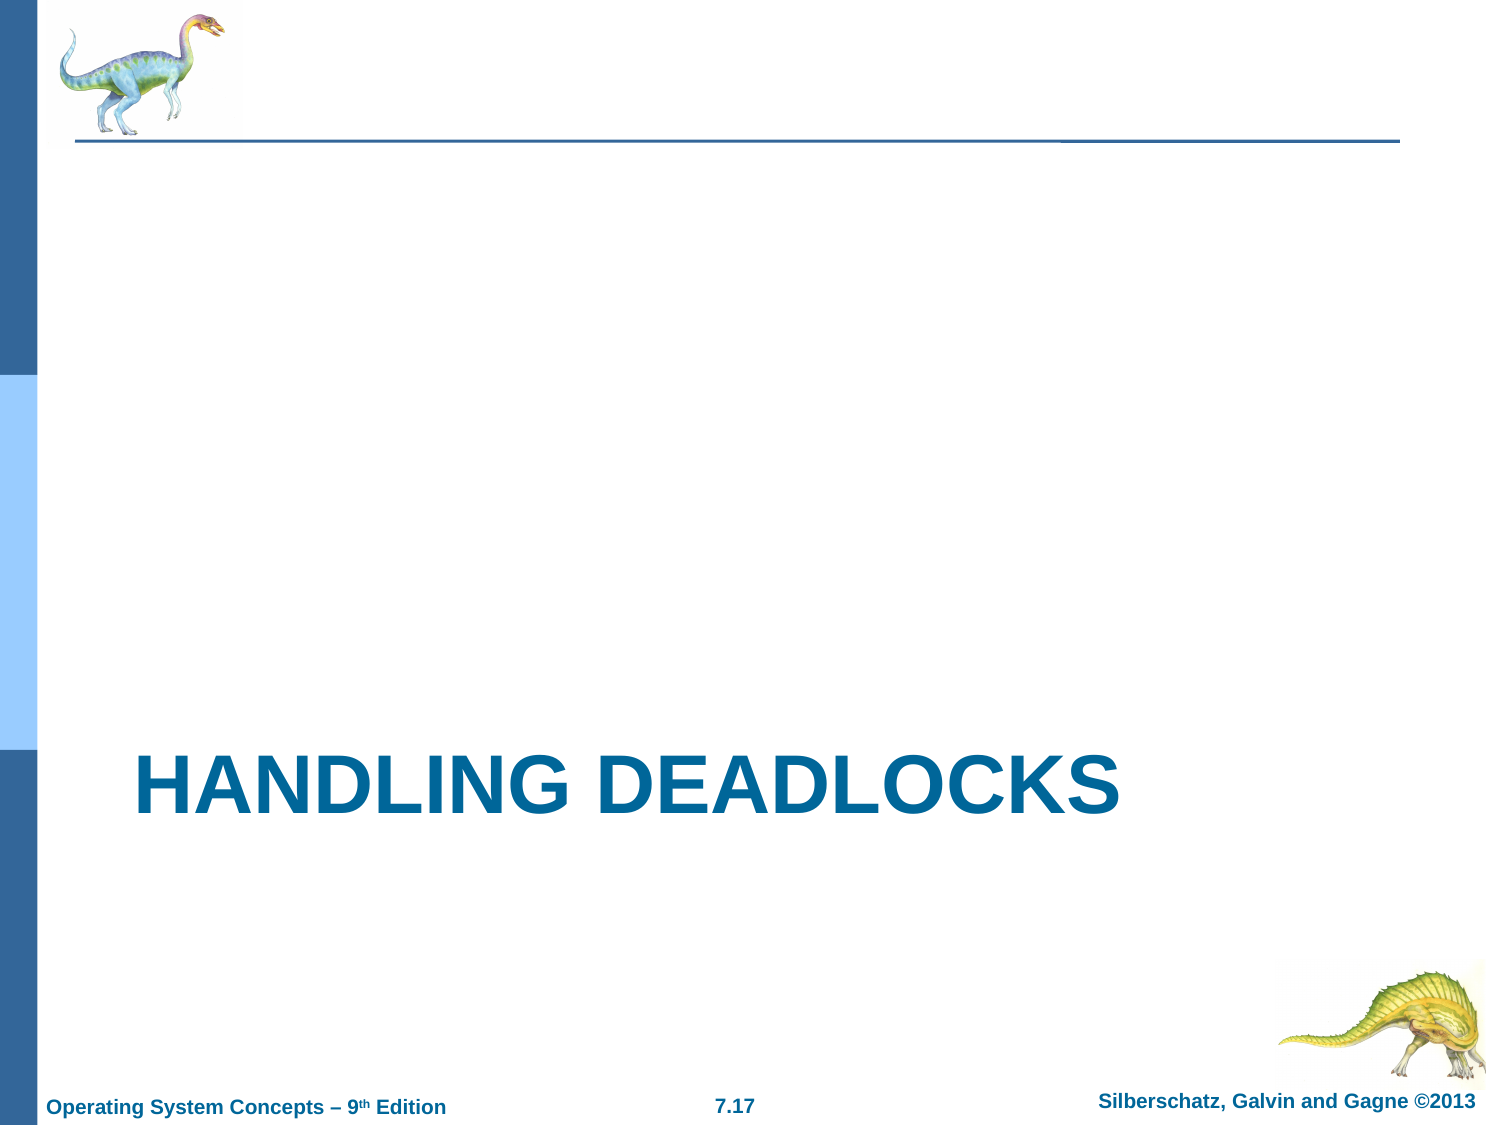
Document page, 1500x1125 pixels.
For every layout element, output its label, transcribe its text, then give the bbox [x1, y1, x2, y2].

title Handling deadlocks [118, 722, 1394, 947]
picture [46, 0, 243, 149]
picture [1275, 959, 1486, 1090]
